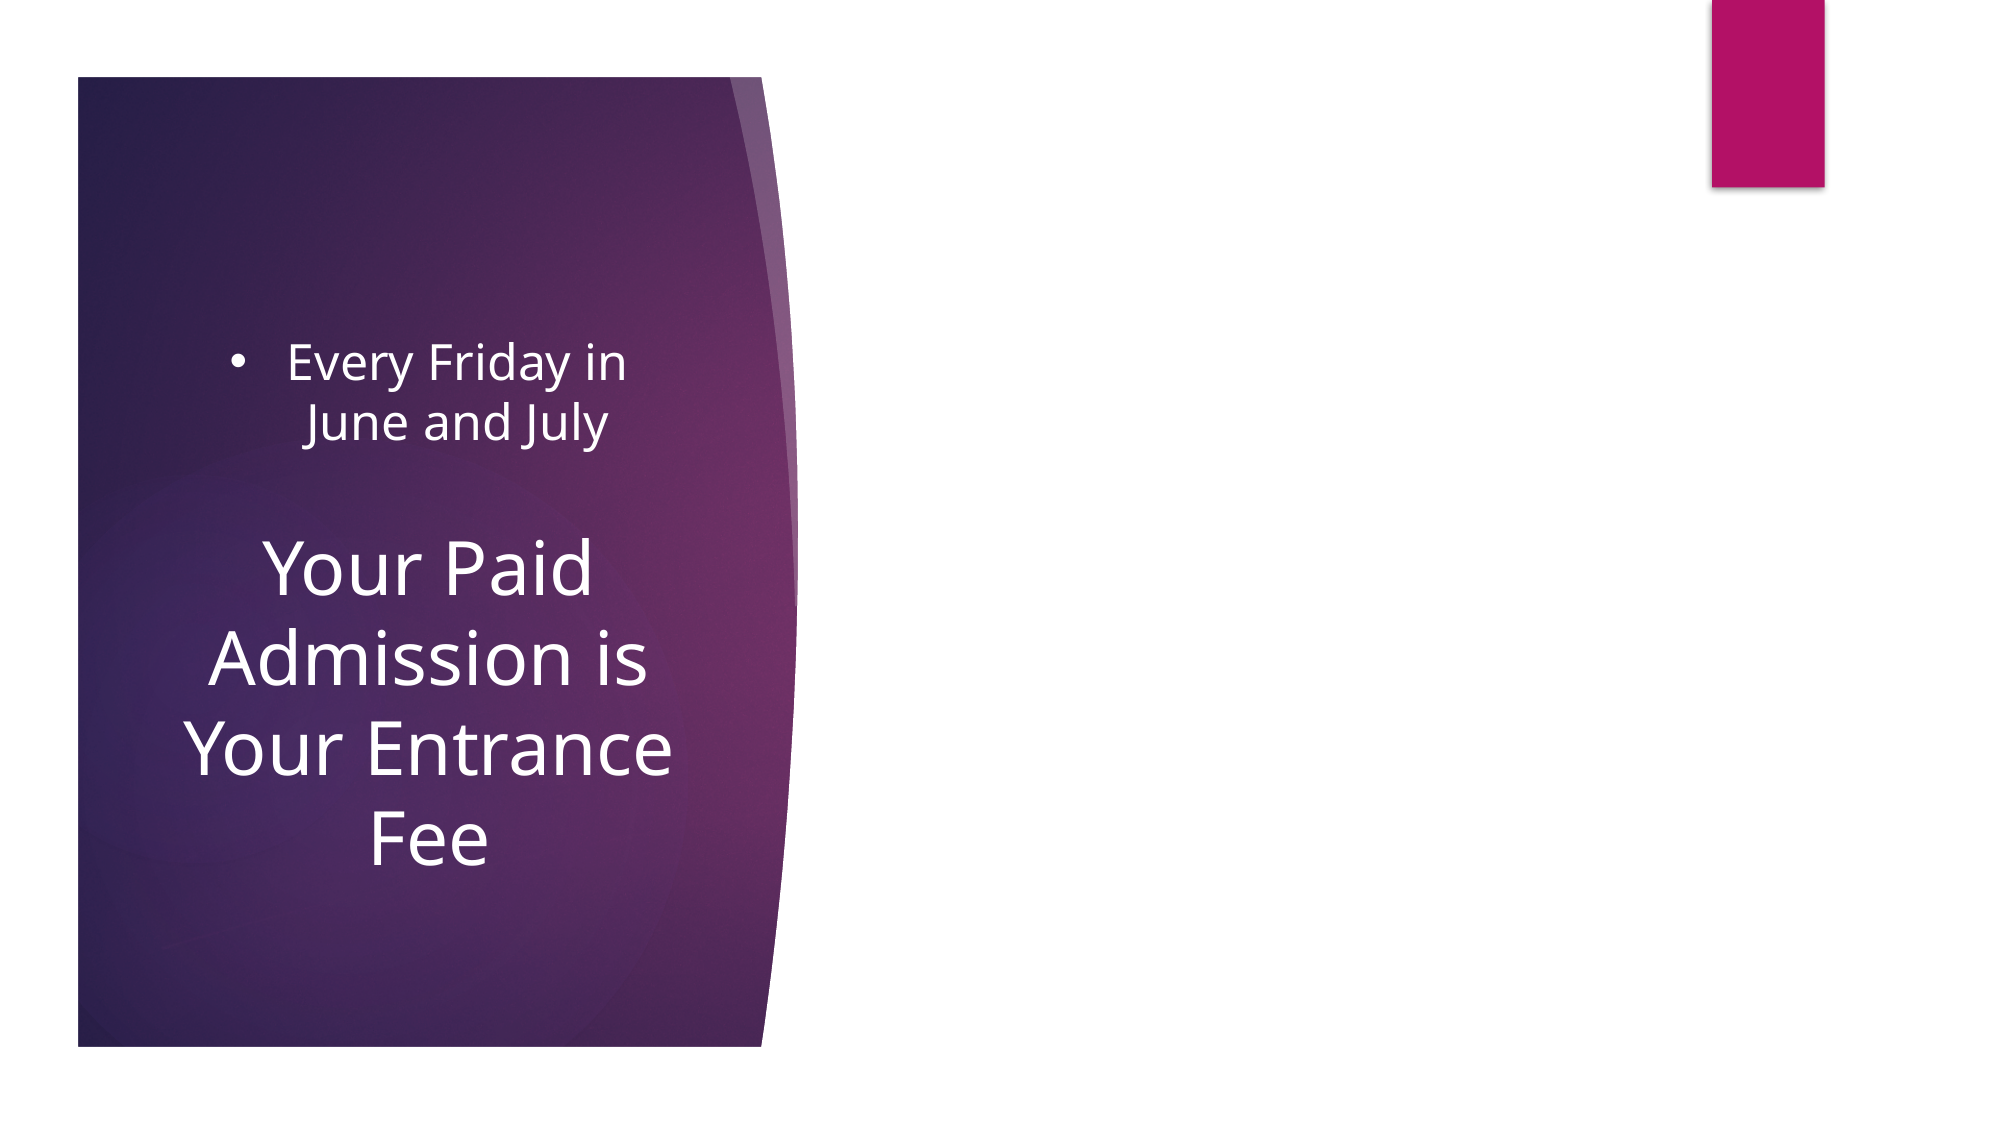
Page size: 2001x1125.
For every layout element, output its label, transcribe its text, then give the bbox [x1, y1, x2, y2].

list Your Paid Admission is Your Entrance Fee [143, 513, 715, 989]
title Every Friday in June and July [200, 195, 659, 459]
